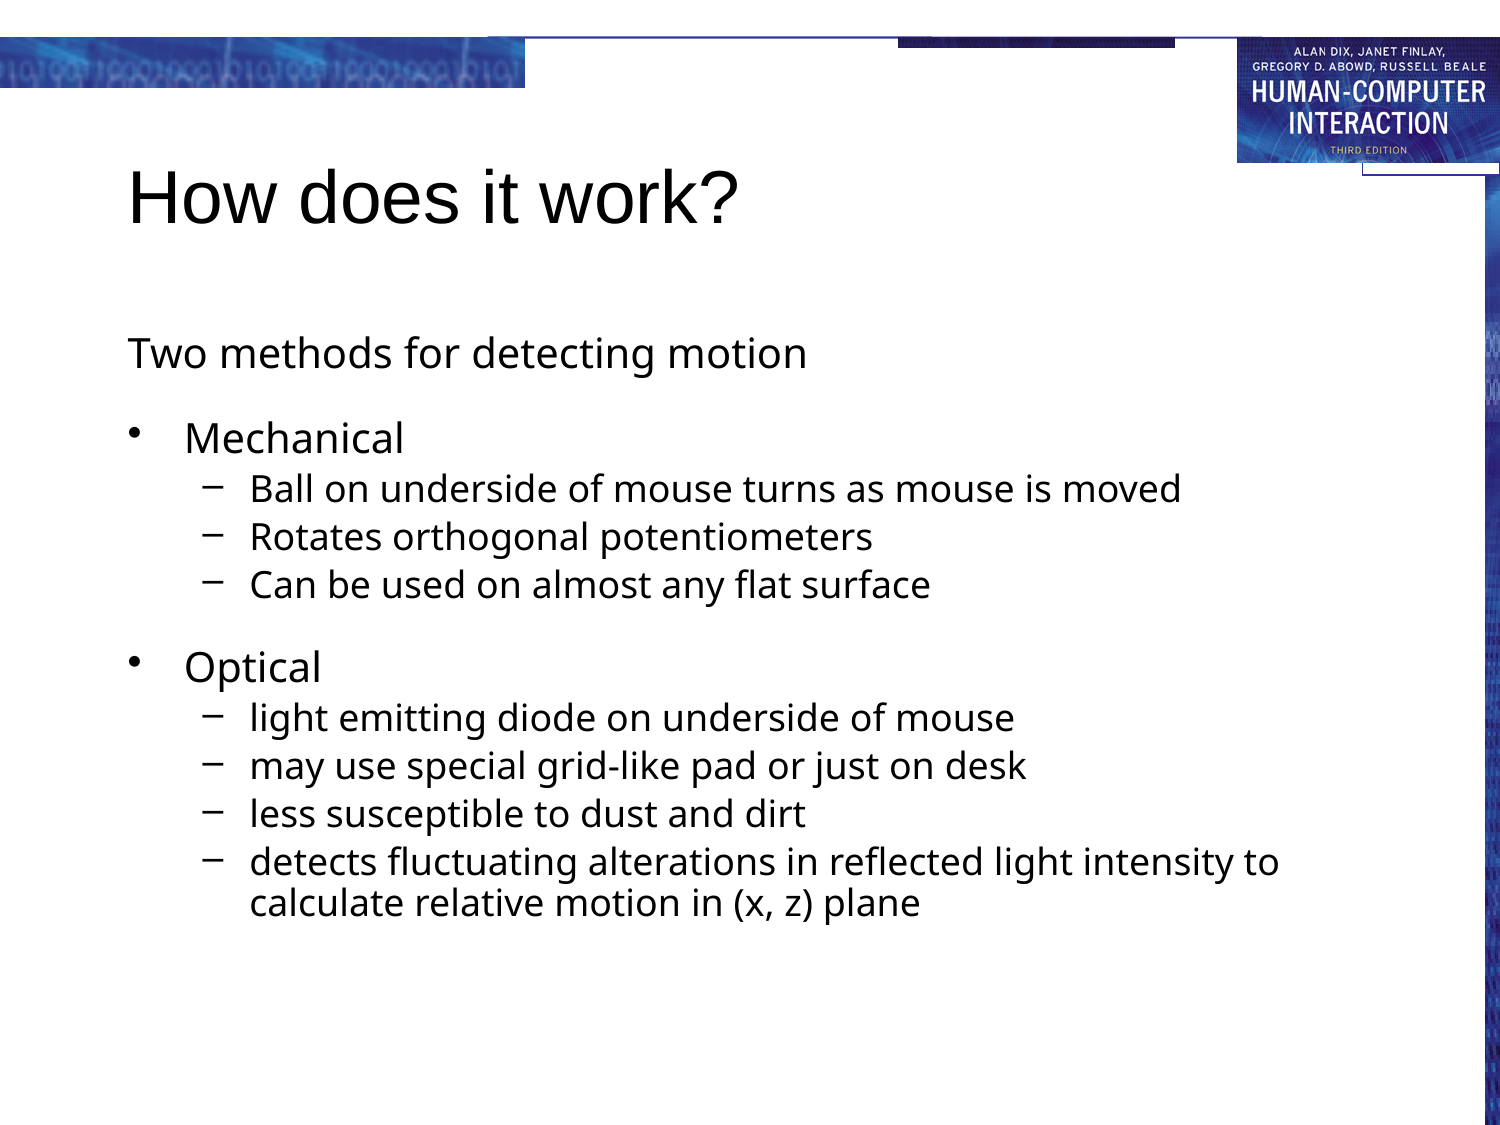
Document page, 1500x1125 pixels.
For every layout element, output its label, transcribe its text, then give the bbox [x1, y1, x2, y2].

list Two methods for detecting motion Mechanical Ball on underside of mouse turns as mouse is moved Rotates orthogonal potentiometers Can be used on almost any flat surface Optical light emitting diode on underside of mouse may use special grid-like pad or just on desk less susceptible to dust and dirt detects fluctuating alterations in reflected light intensity to calculate relative motion in (x, z) plane [112, 324, 1388, 1000]
picture [1485, 176, 1500, 1125]
picture [1237, 37, 1500, 163]
picture [898, 37, 1175, 48]
picture [0, 37, 525, 88]
title How does it work? [112, 99, 1238, 288]
